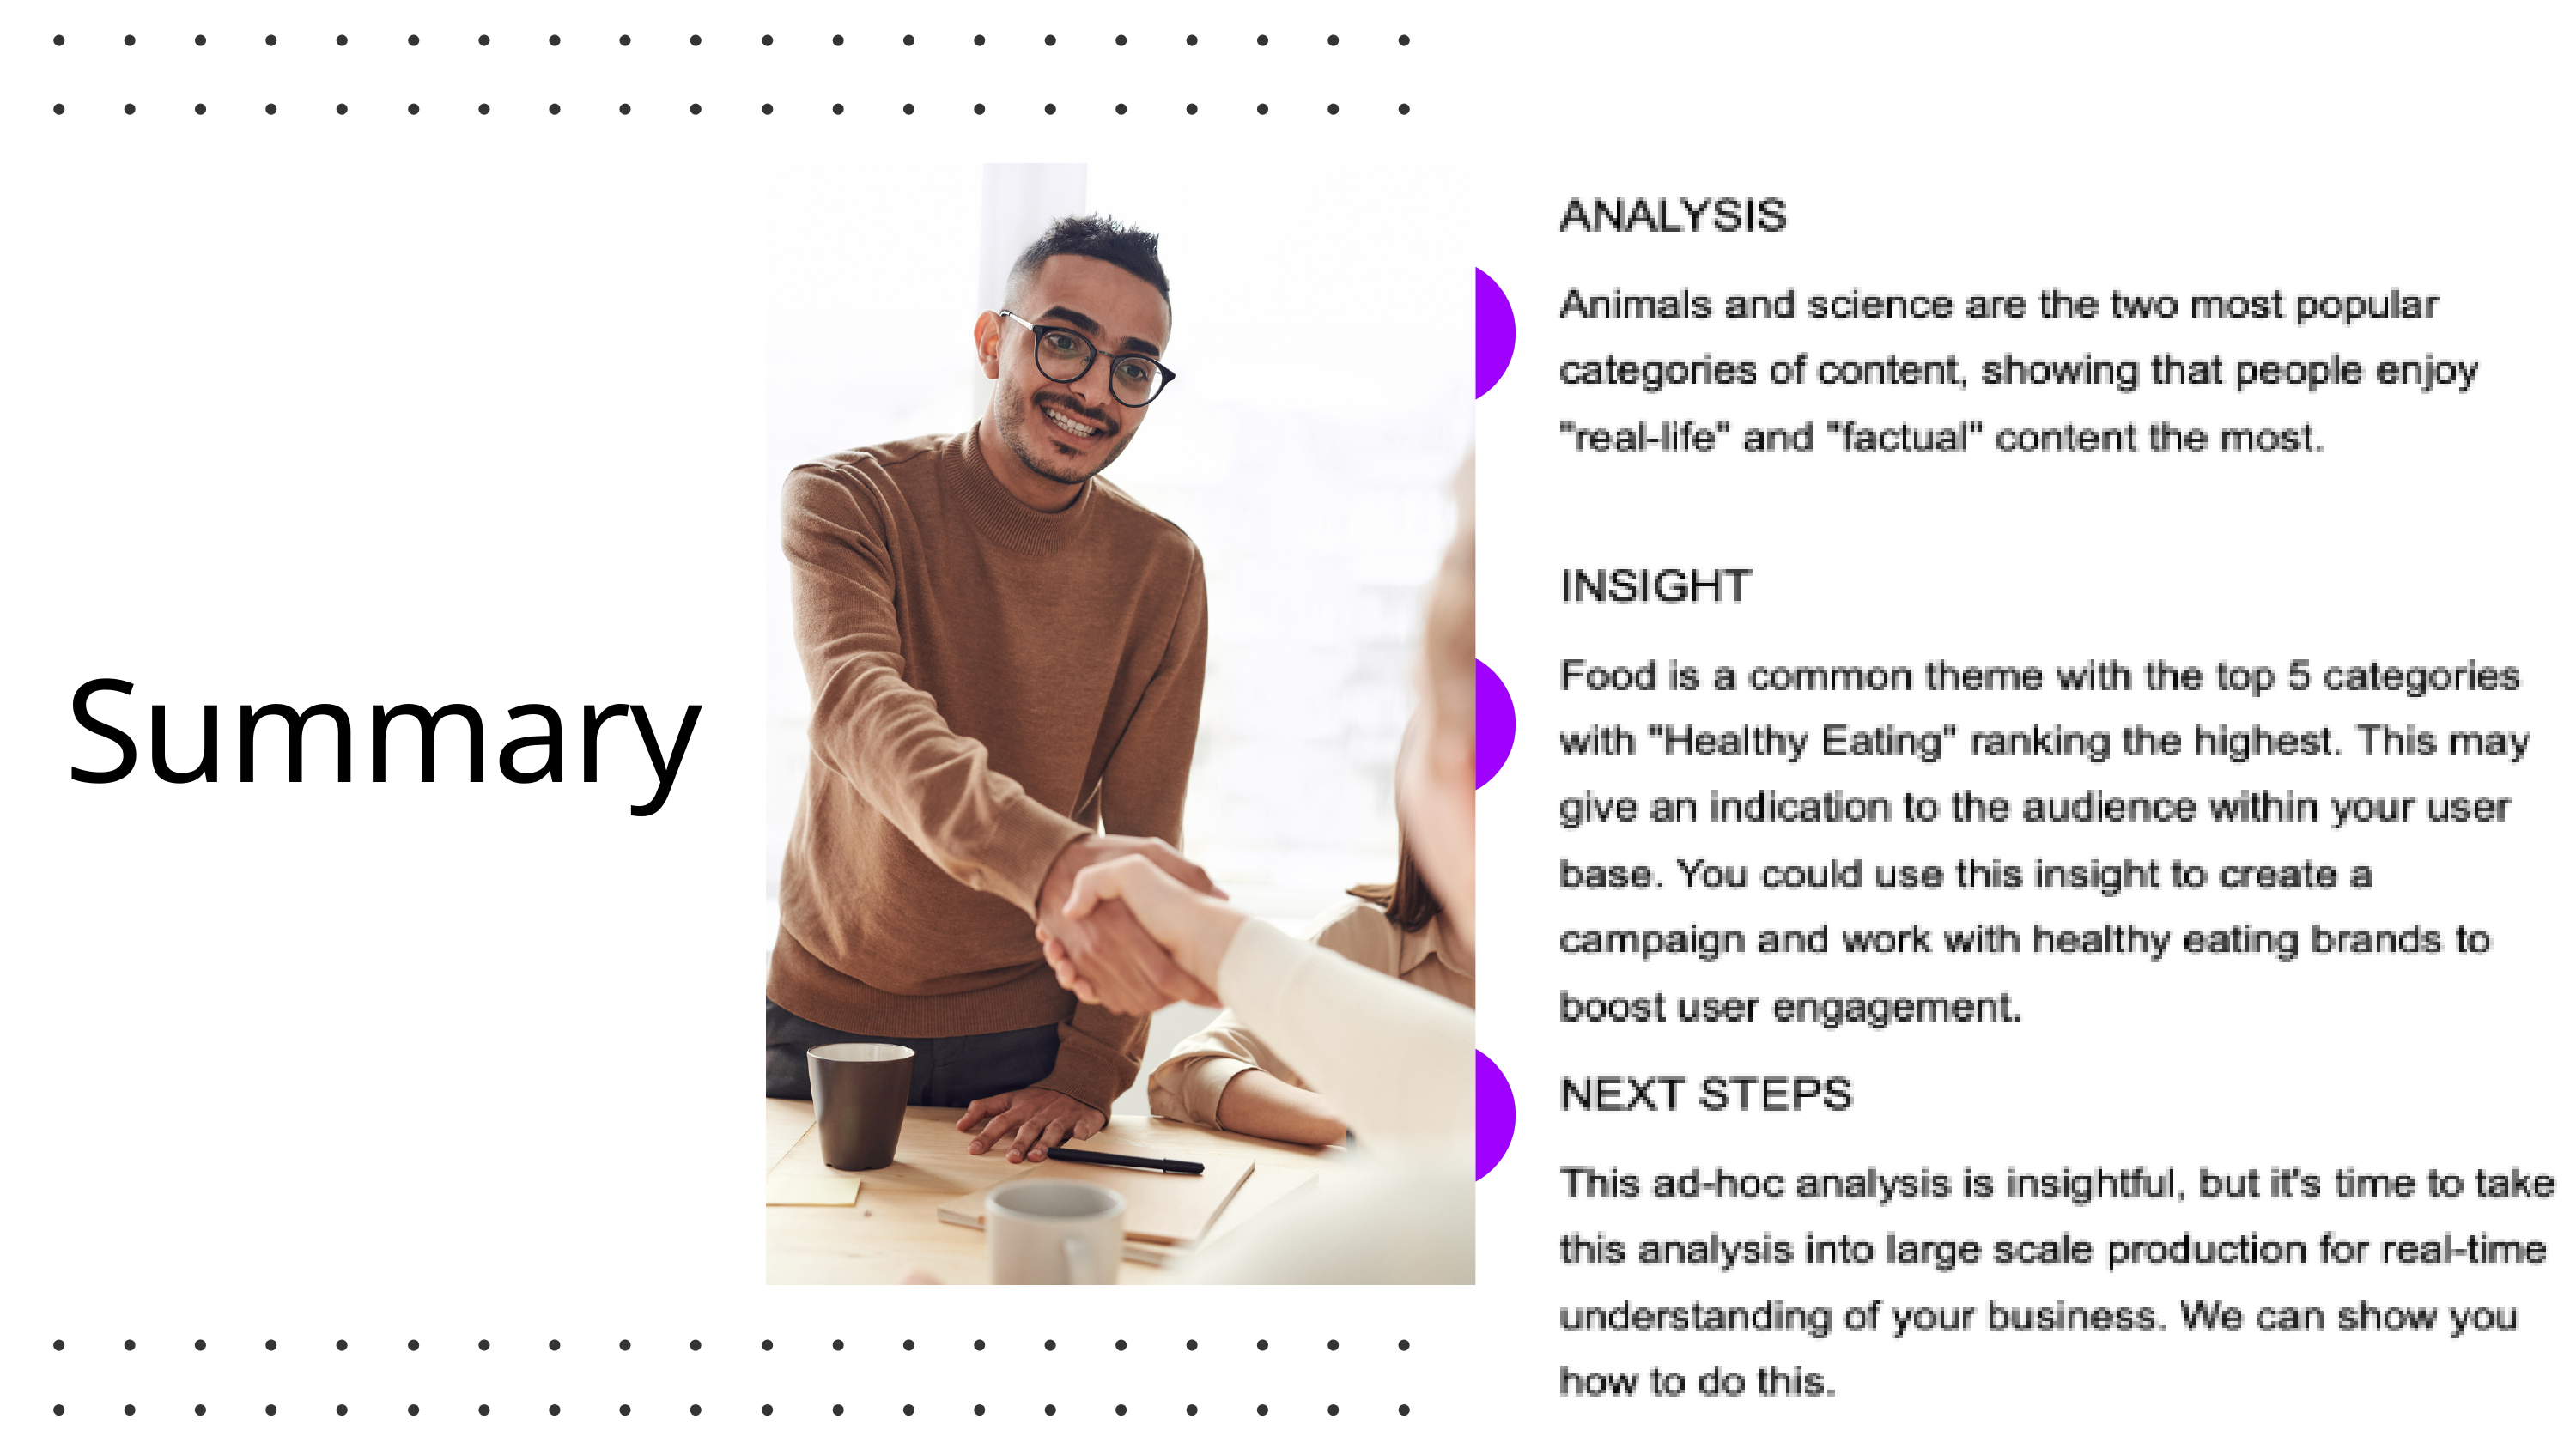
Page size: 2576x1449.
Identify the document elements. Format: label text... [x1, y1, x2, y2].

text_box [46, 1335, 1414, 1449]
picture [765, 163, 2576, 1449]
text_box Summary [64, 639, 727, 811]
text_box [46, 0, 1414, 118]
